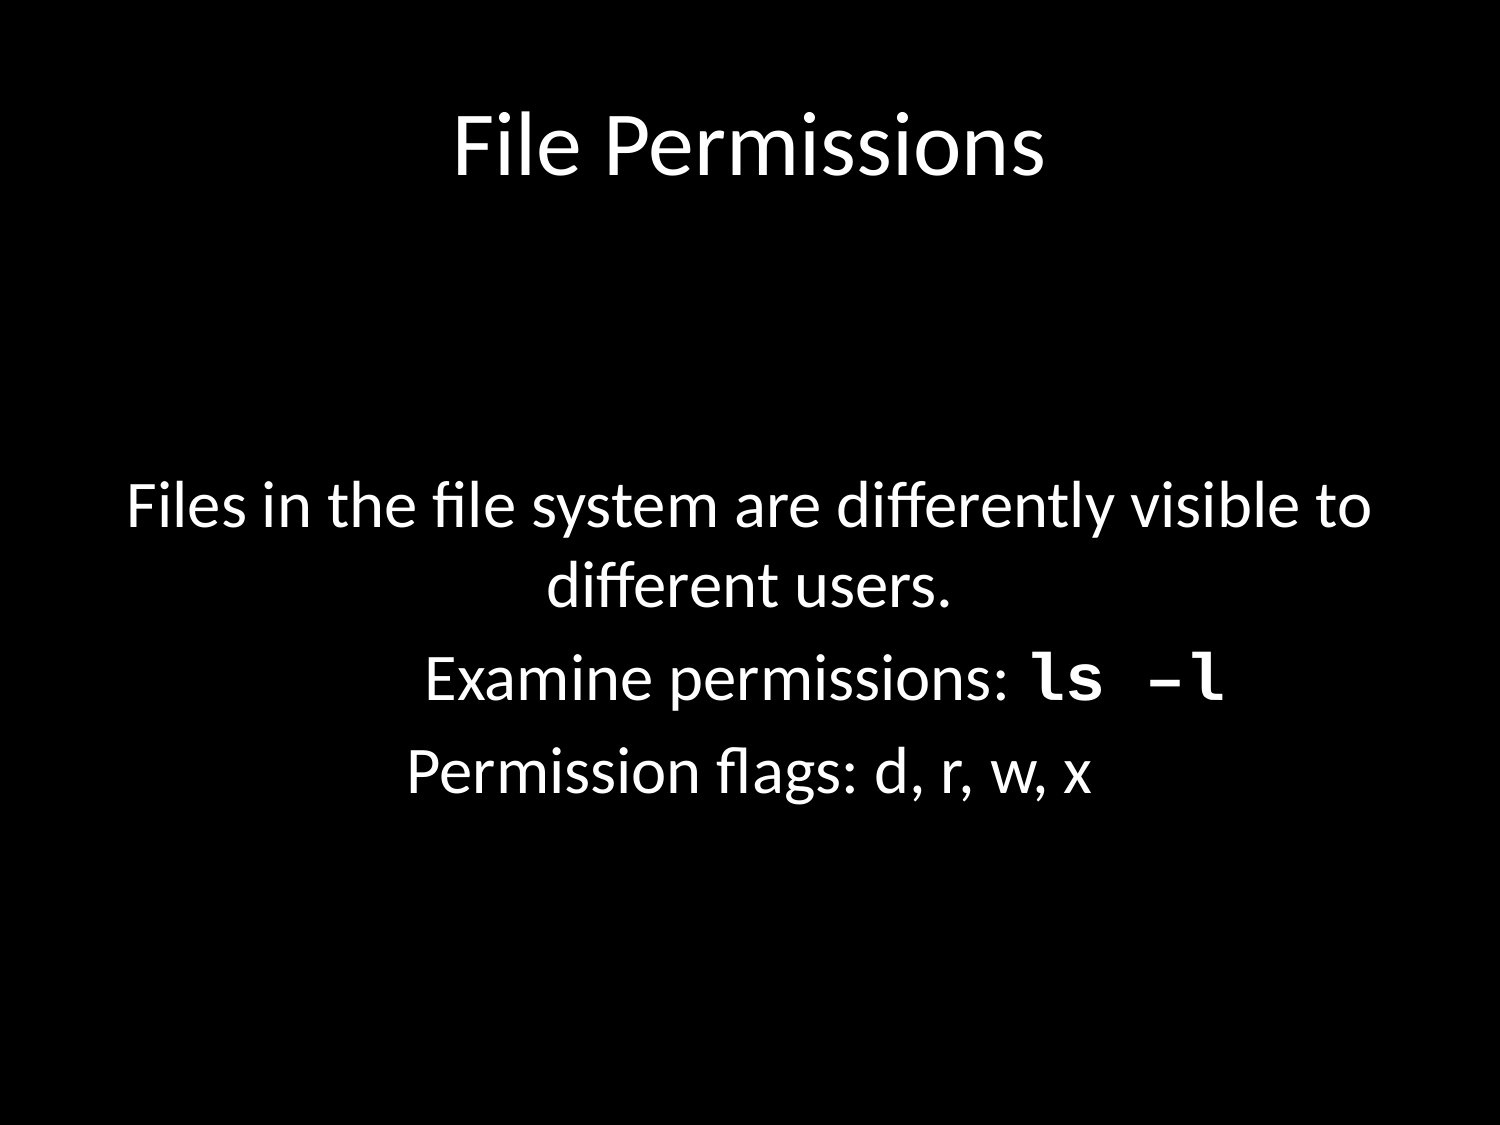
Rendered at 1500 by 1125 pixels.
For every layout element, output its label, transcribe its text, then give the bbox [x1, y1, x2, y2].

title File Permissions [75, 45, 1425, 233]
list Files in the file system are differently visible to different users. Examine permissions: ls –l Permission flags: d, r, w, x [75, 262, 1425, 1005]
